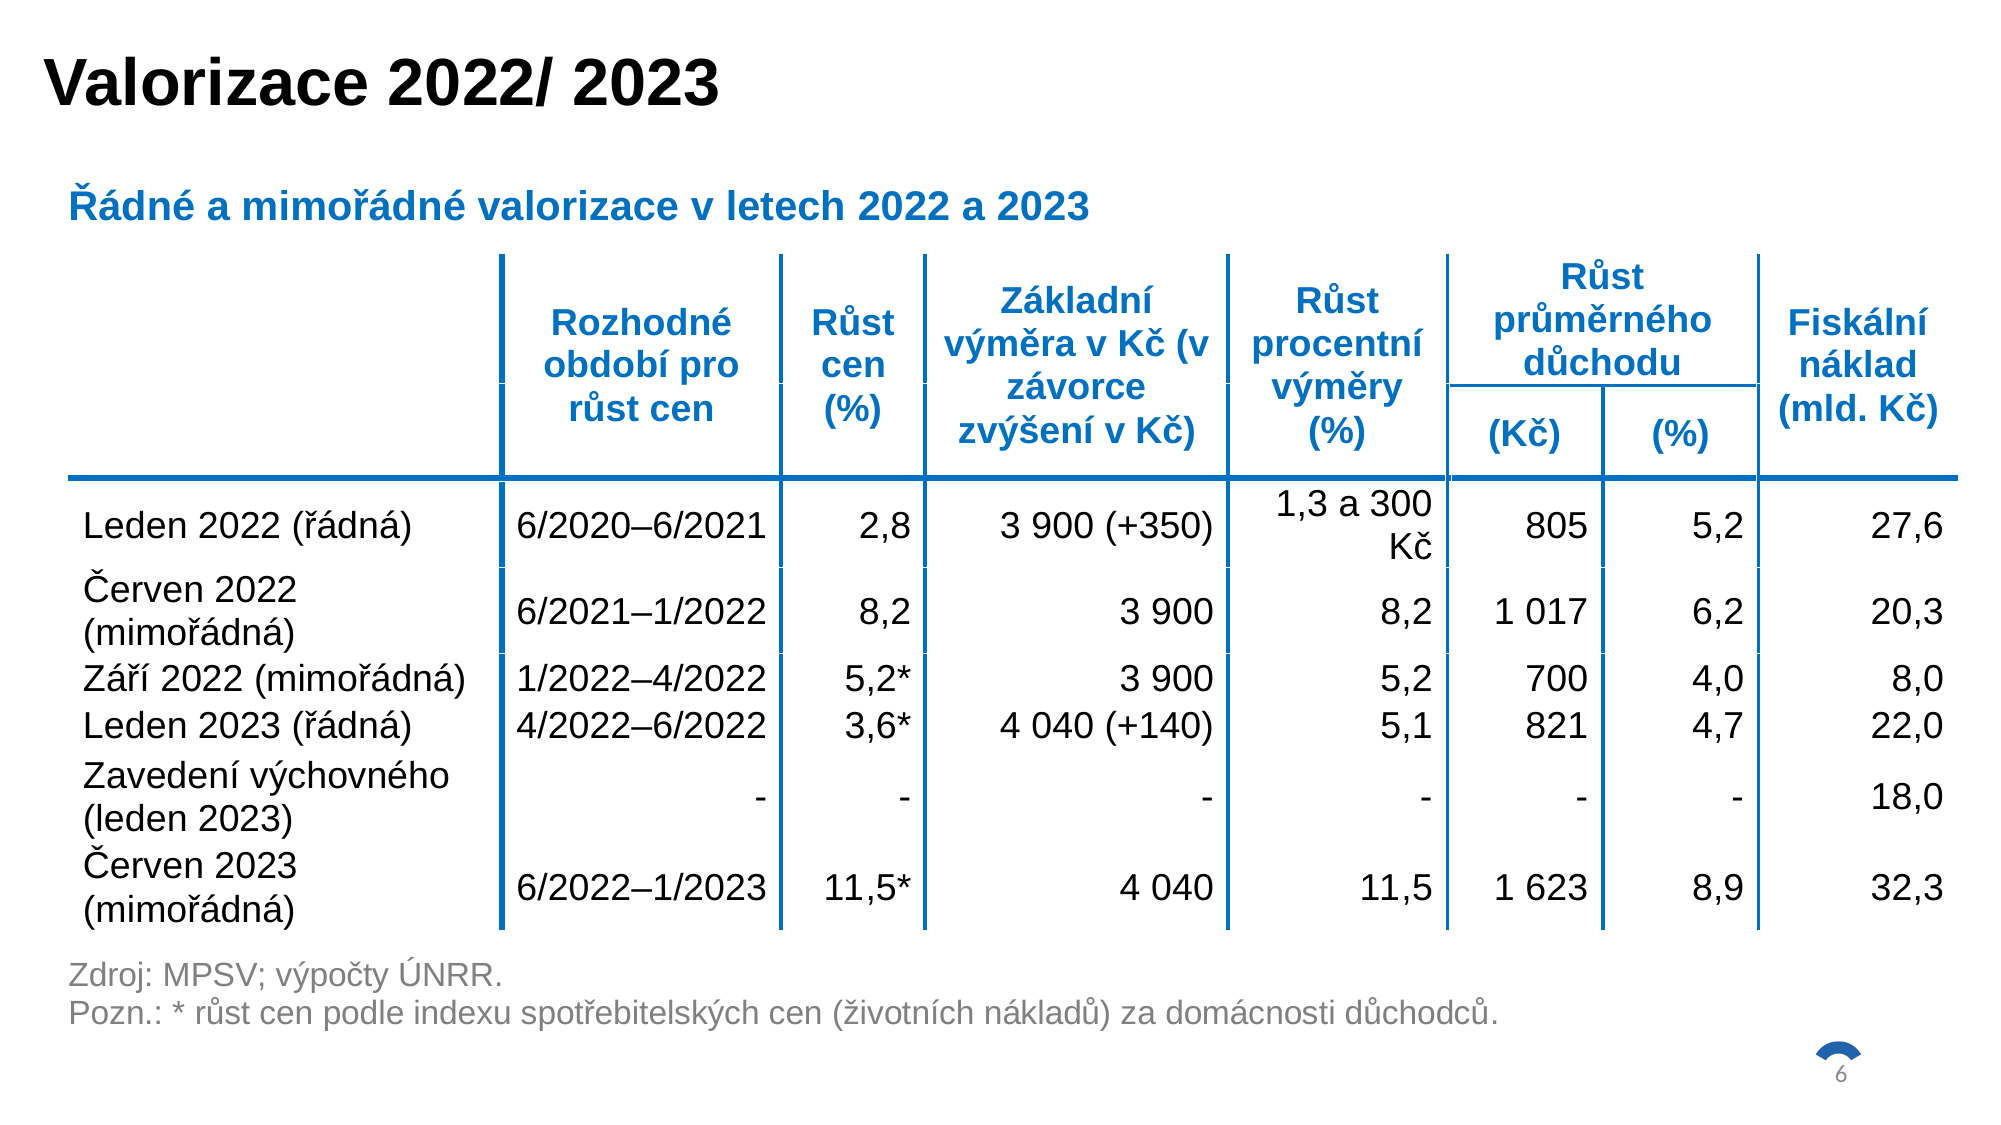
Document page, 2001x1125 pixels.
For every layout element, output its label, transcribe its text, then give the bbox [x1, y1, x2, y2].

title Valorizace 2022/ 2023 [28, 22, 1754, 146]
slide_number 6 [1412, 1057, 1863, 1103]
picture [68, 131, 1959, 1064]
